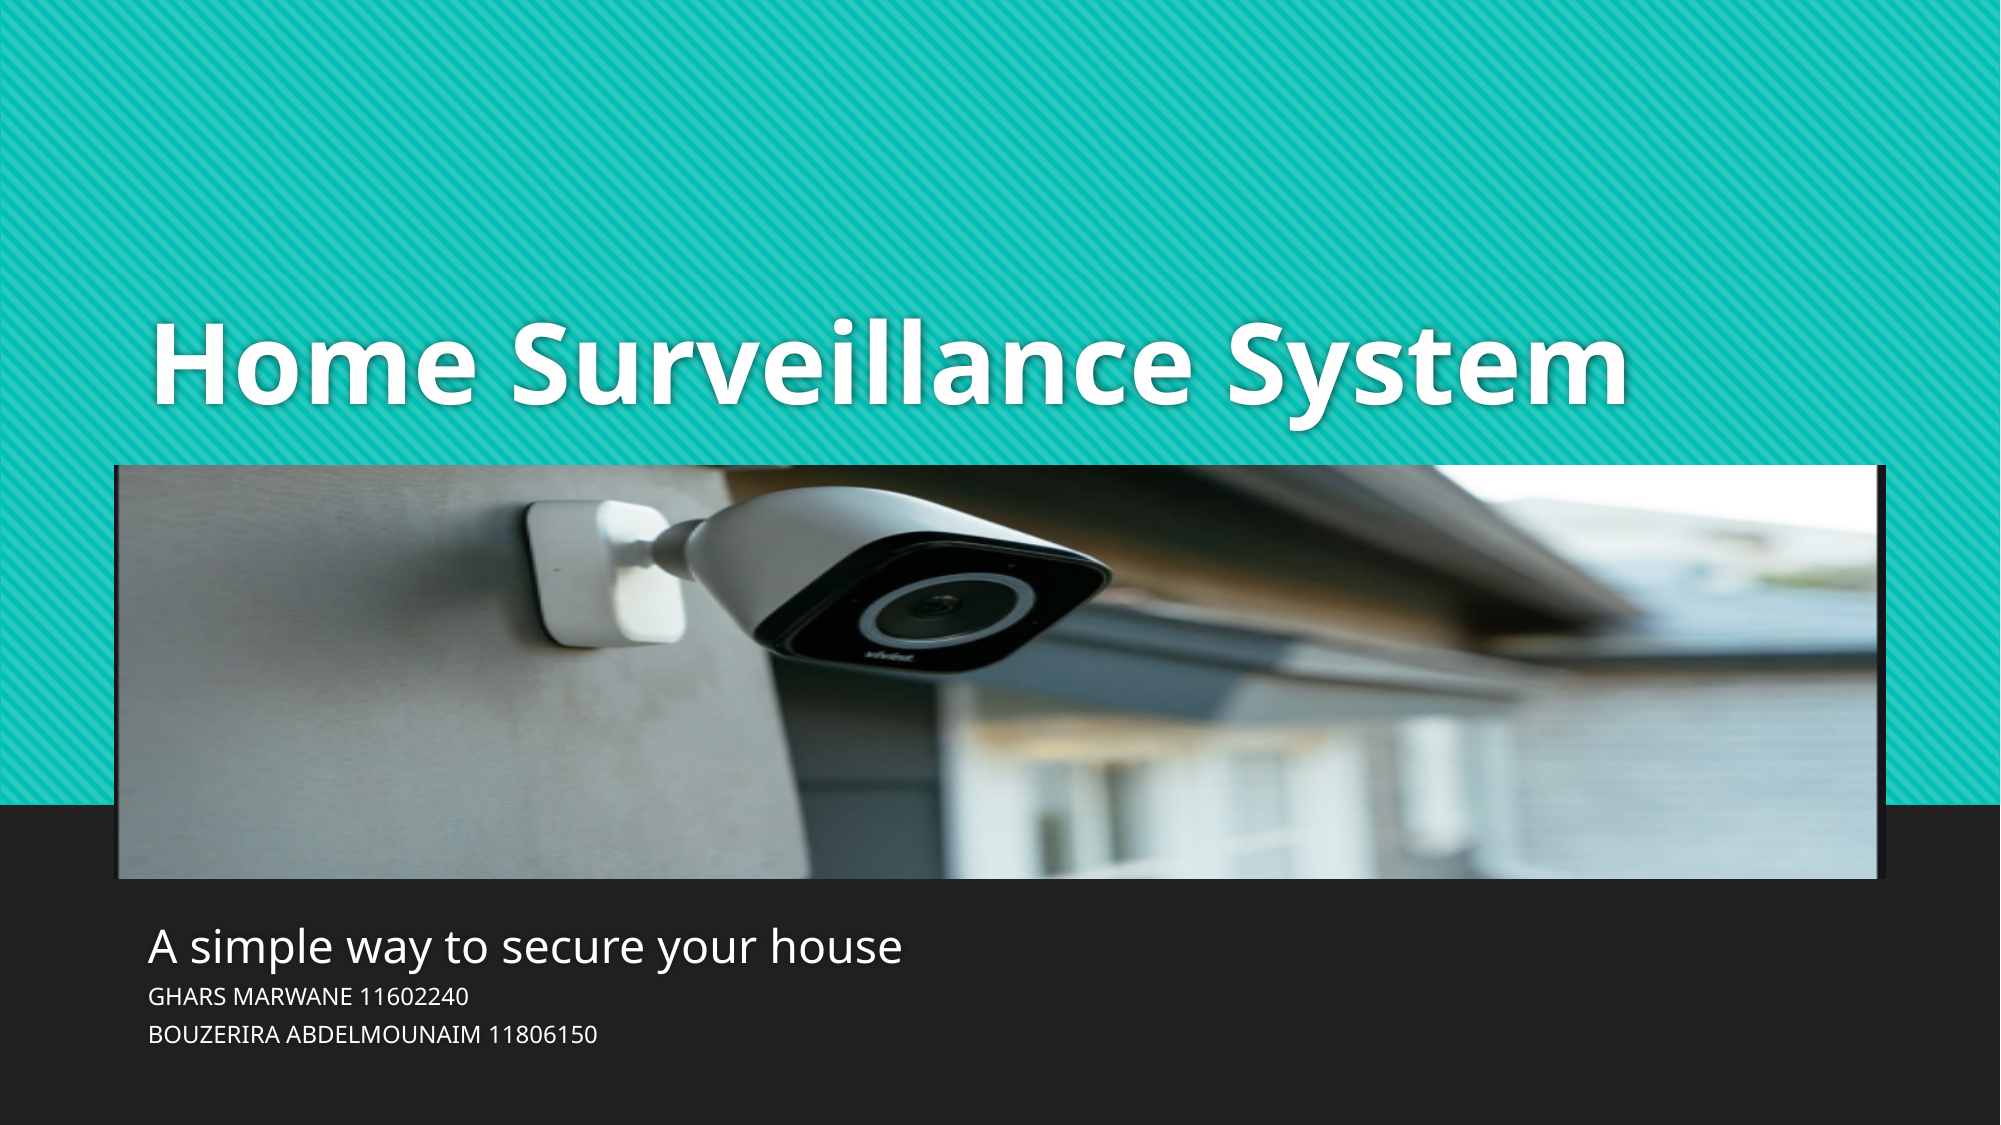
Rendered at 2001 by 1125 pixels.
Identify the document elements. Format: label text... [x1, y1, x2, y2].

title Home Surveillance System [132, 237, 1868, 435]
subtitle A simple way to secure your house GHARS MARWANE 11602240 BOUZERIRA ABDELMOUNAIM 11806150 [132, 909, 1868, 1096]
picture [114, 464, 1886, 880]
